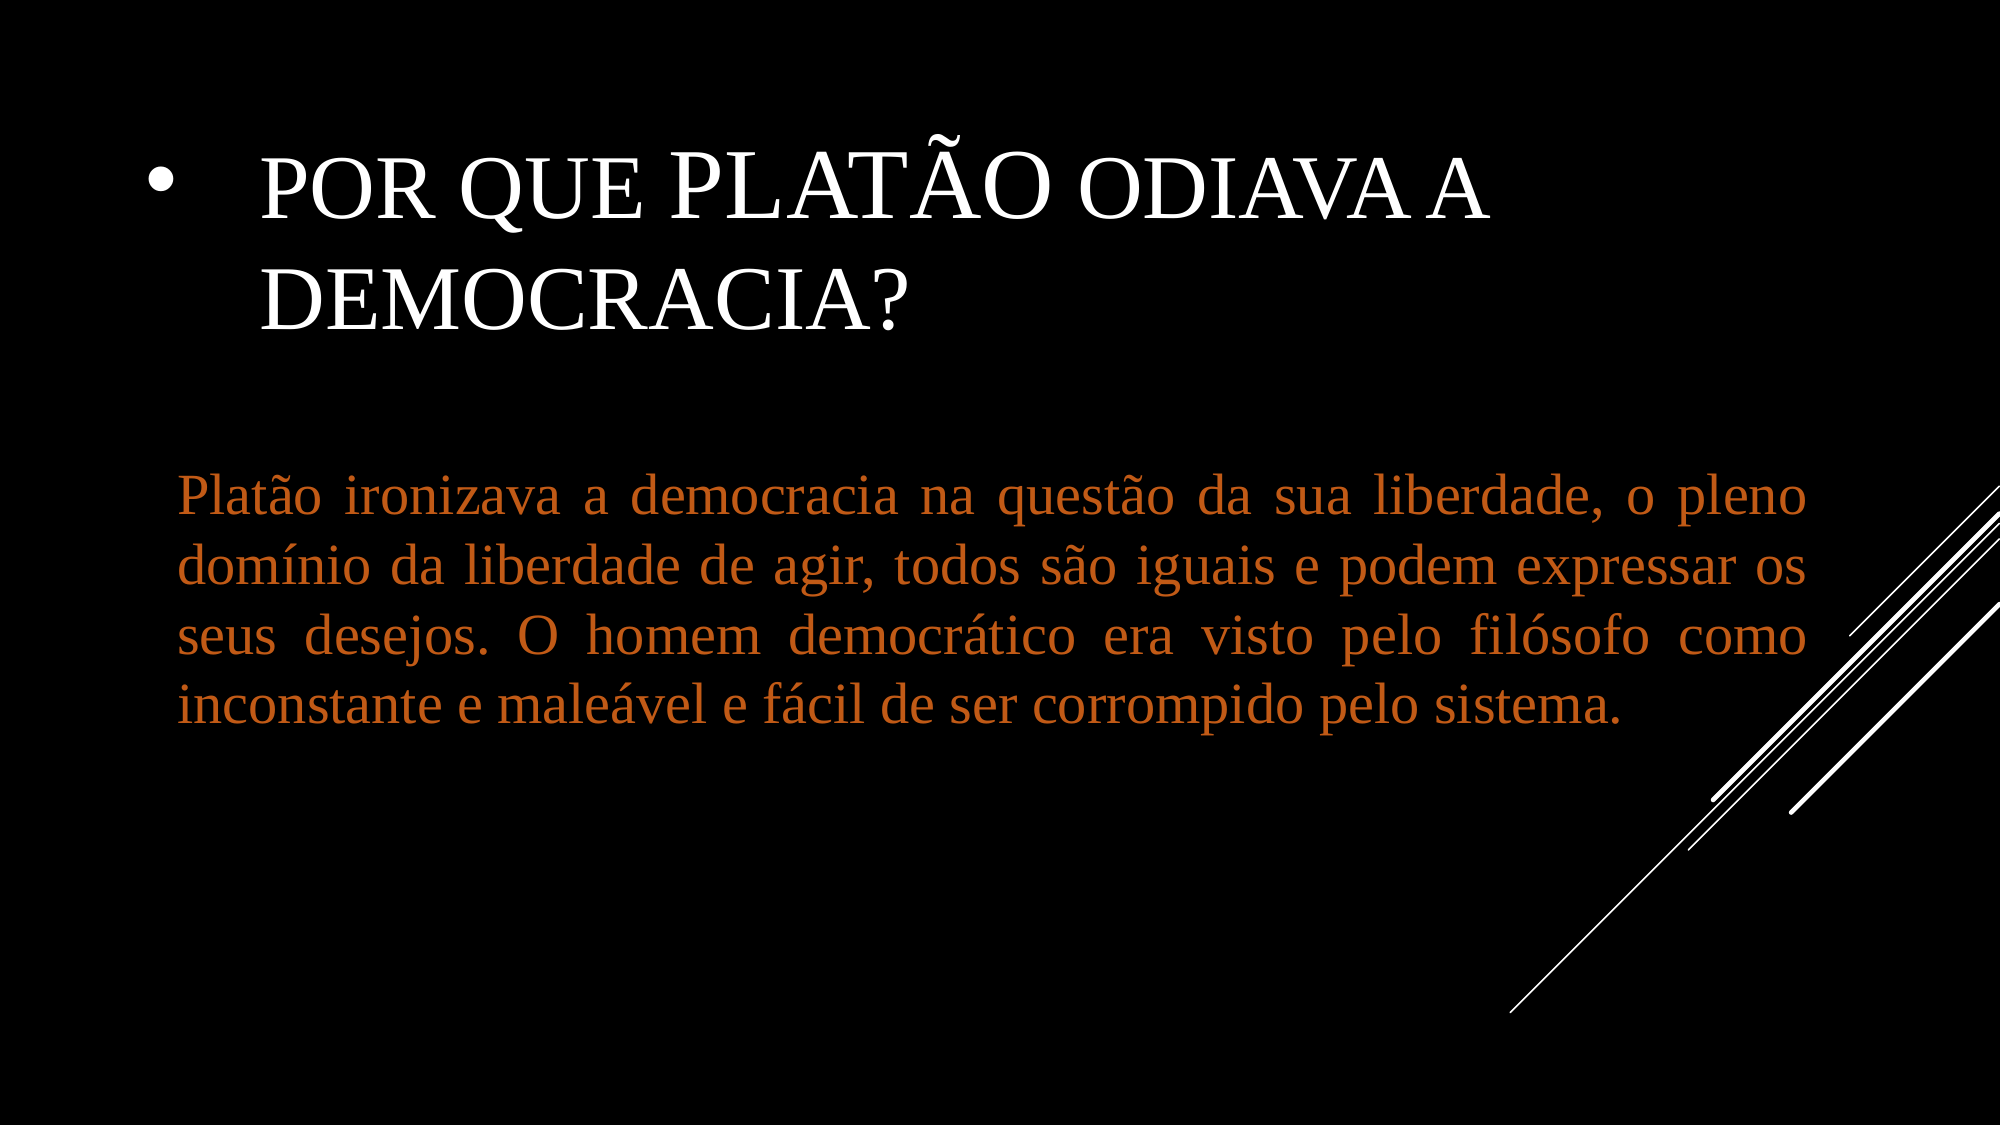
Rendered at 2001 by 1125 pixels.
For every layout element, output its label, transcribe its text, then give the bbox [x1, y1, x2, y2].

title Por que Platão odiava a democracia? [130, 109, 1531, 357]
list Platão ironizava a democracia na questão da sua liberdade, o pleno domínio da liberdade de agir, todos são iguais e podem expressar os seus desejos. O homem democrático era visto pelo filósofo como inconstante e maleável e fácil de ser corrompido pelo sistema. [162, 299, 1824, 893]
